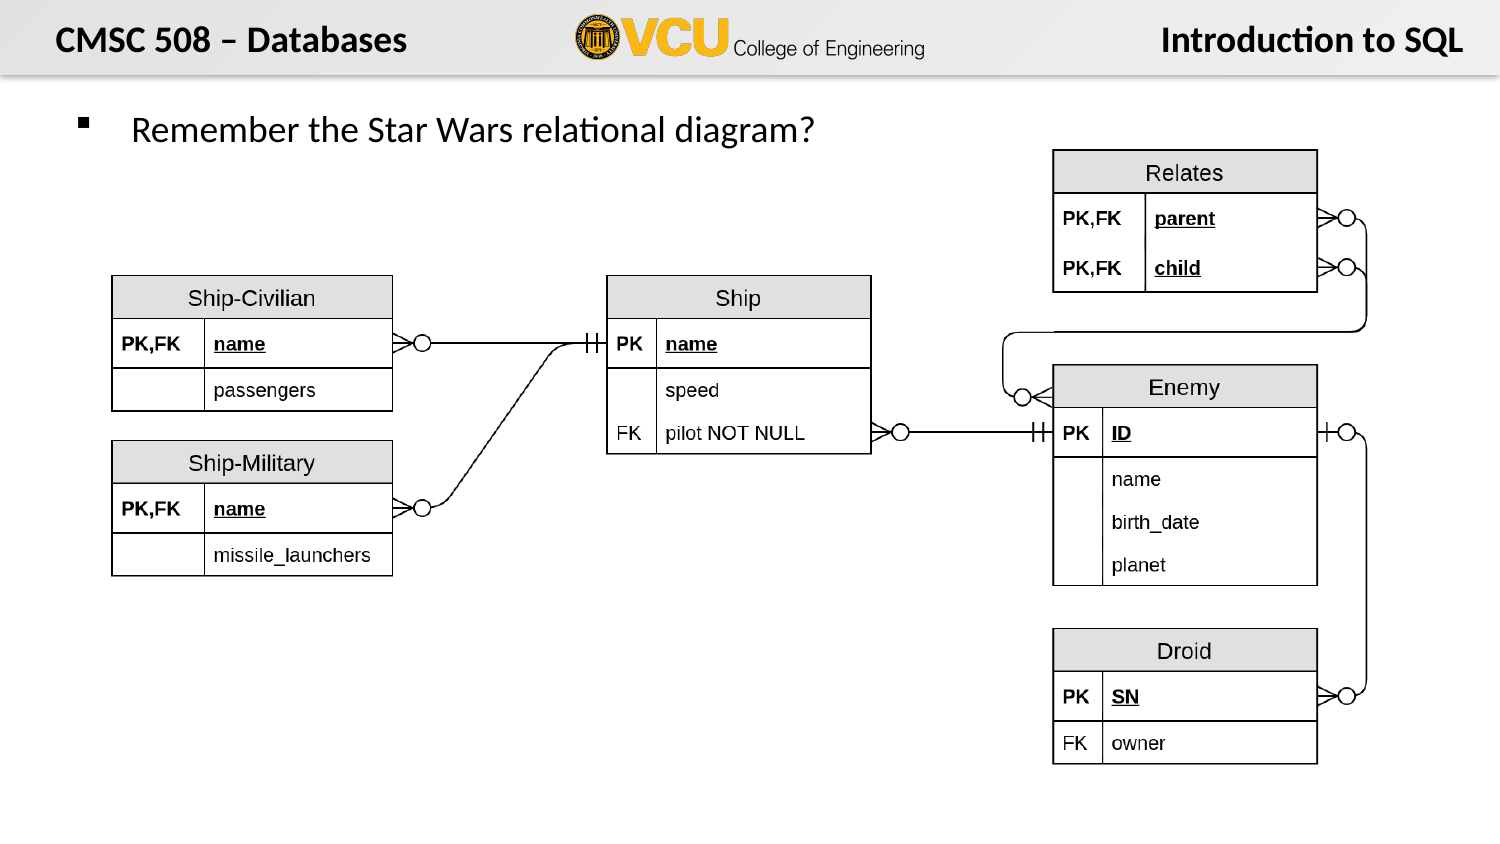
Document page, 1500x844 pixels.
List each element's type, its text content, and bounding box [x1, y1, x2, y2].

text_box Introduction to SQL [1145, 7, 1479, 67]
text_box Remember the Star Wars relational diagram? [0, 81, 1500, 222]
text_box [0, 0, 1500, 76]
text_box CMSC 508 – Databases [40, 7, 423, 67]
picture [575, 14, 925, 61]
picture [111, 149, 1389, 769]
